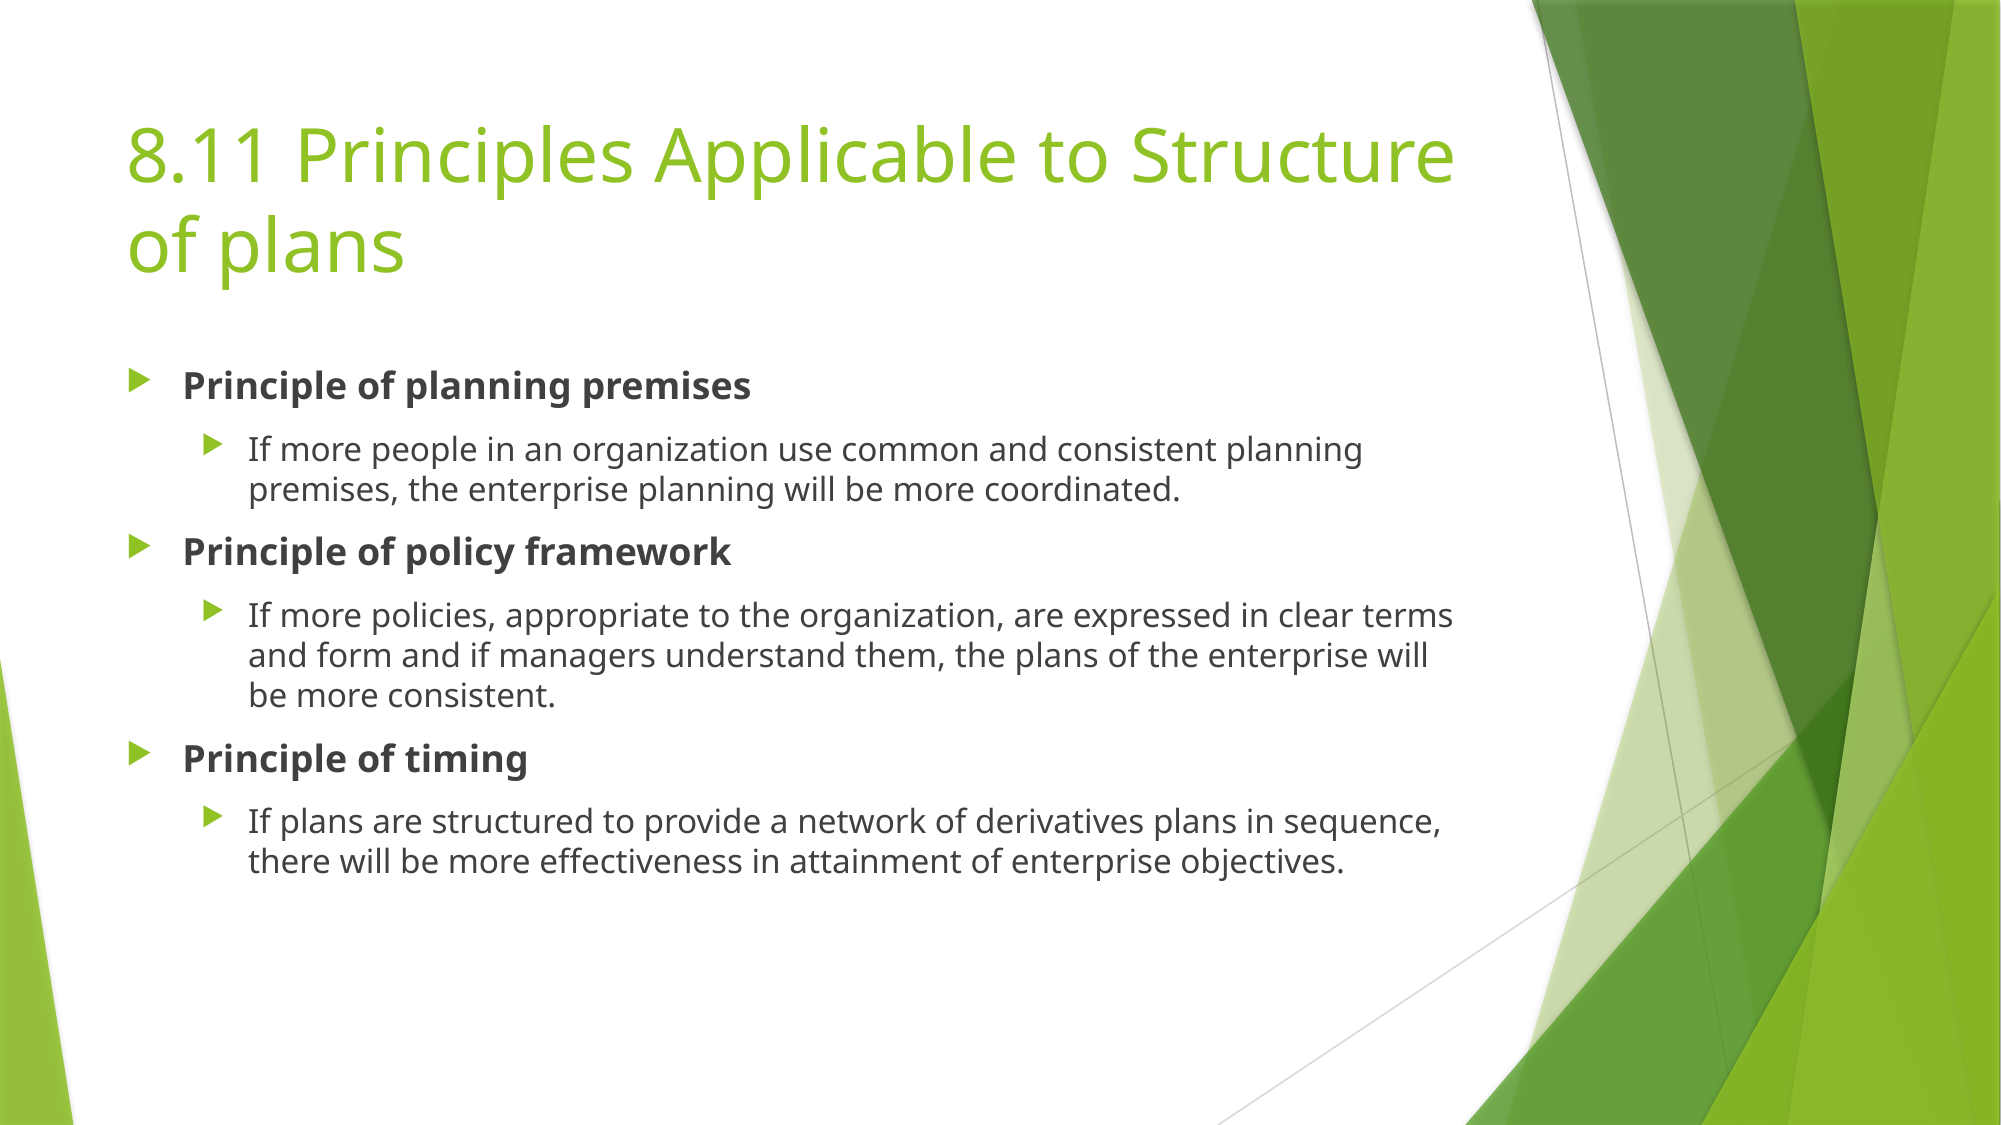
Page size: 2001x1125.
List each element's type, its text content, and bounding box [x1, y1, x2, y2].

title 8.11 Principles Applicable to Structure of plans [111, 99, 1522, 317]
list Principle of planning premises If more people in an organization use common and consistent planning premises, the enterprise planning will be more coordinated. Principle of policy framework If more policies, appropriate to the organization, are expressed in clear terms and form and if managers understand them, the plans of the enterprise will be more consistent. Principle of timing If plans are structured to provide a network of derivatives plans in sequence, there will be more effectiveness in attainment of enterprise objectives. [111, 354, 1473, 992]
